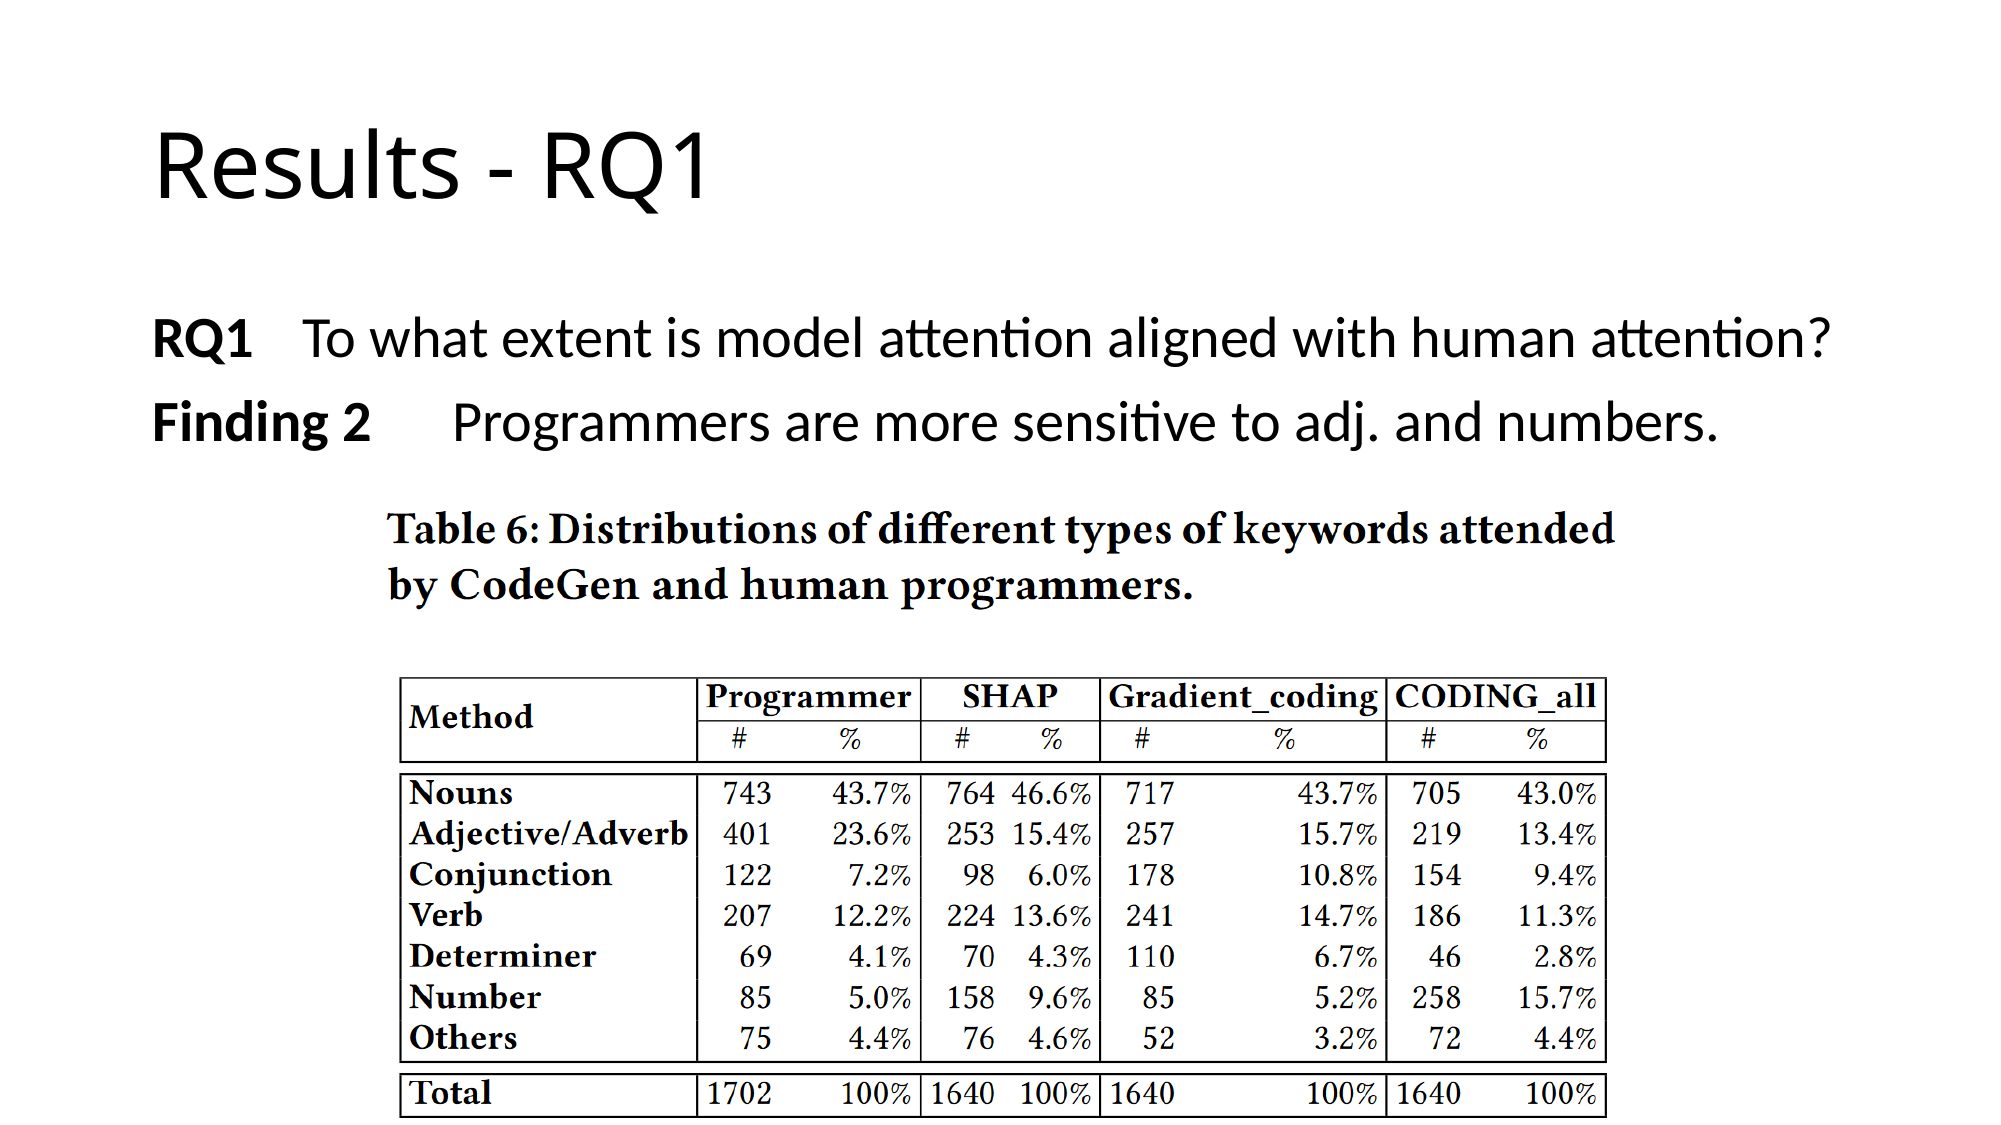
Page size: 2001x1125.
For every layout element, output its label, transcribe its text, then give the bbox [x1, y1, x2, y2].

list RQ1 To what extent is model attention aligned with human attention? Finding 2 Programmers are more sensitive to adj. and numbers. [137, 299, 1863, 1014]
picture [375, 504, 1624, 1125]
title Results - RQ1 [137, 59, 1863, 278]
